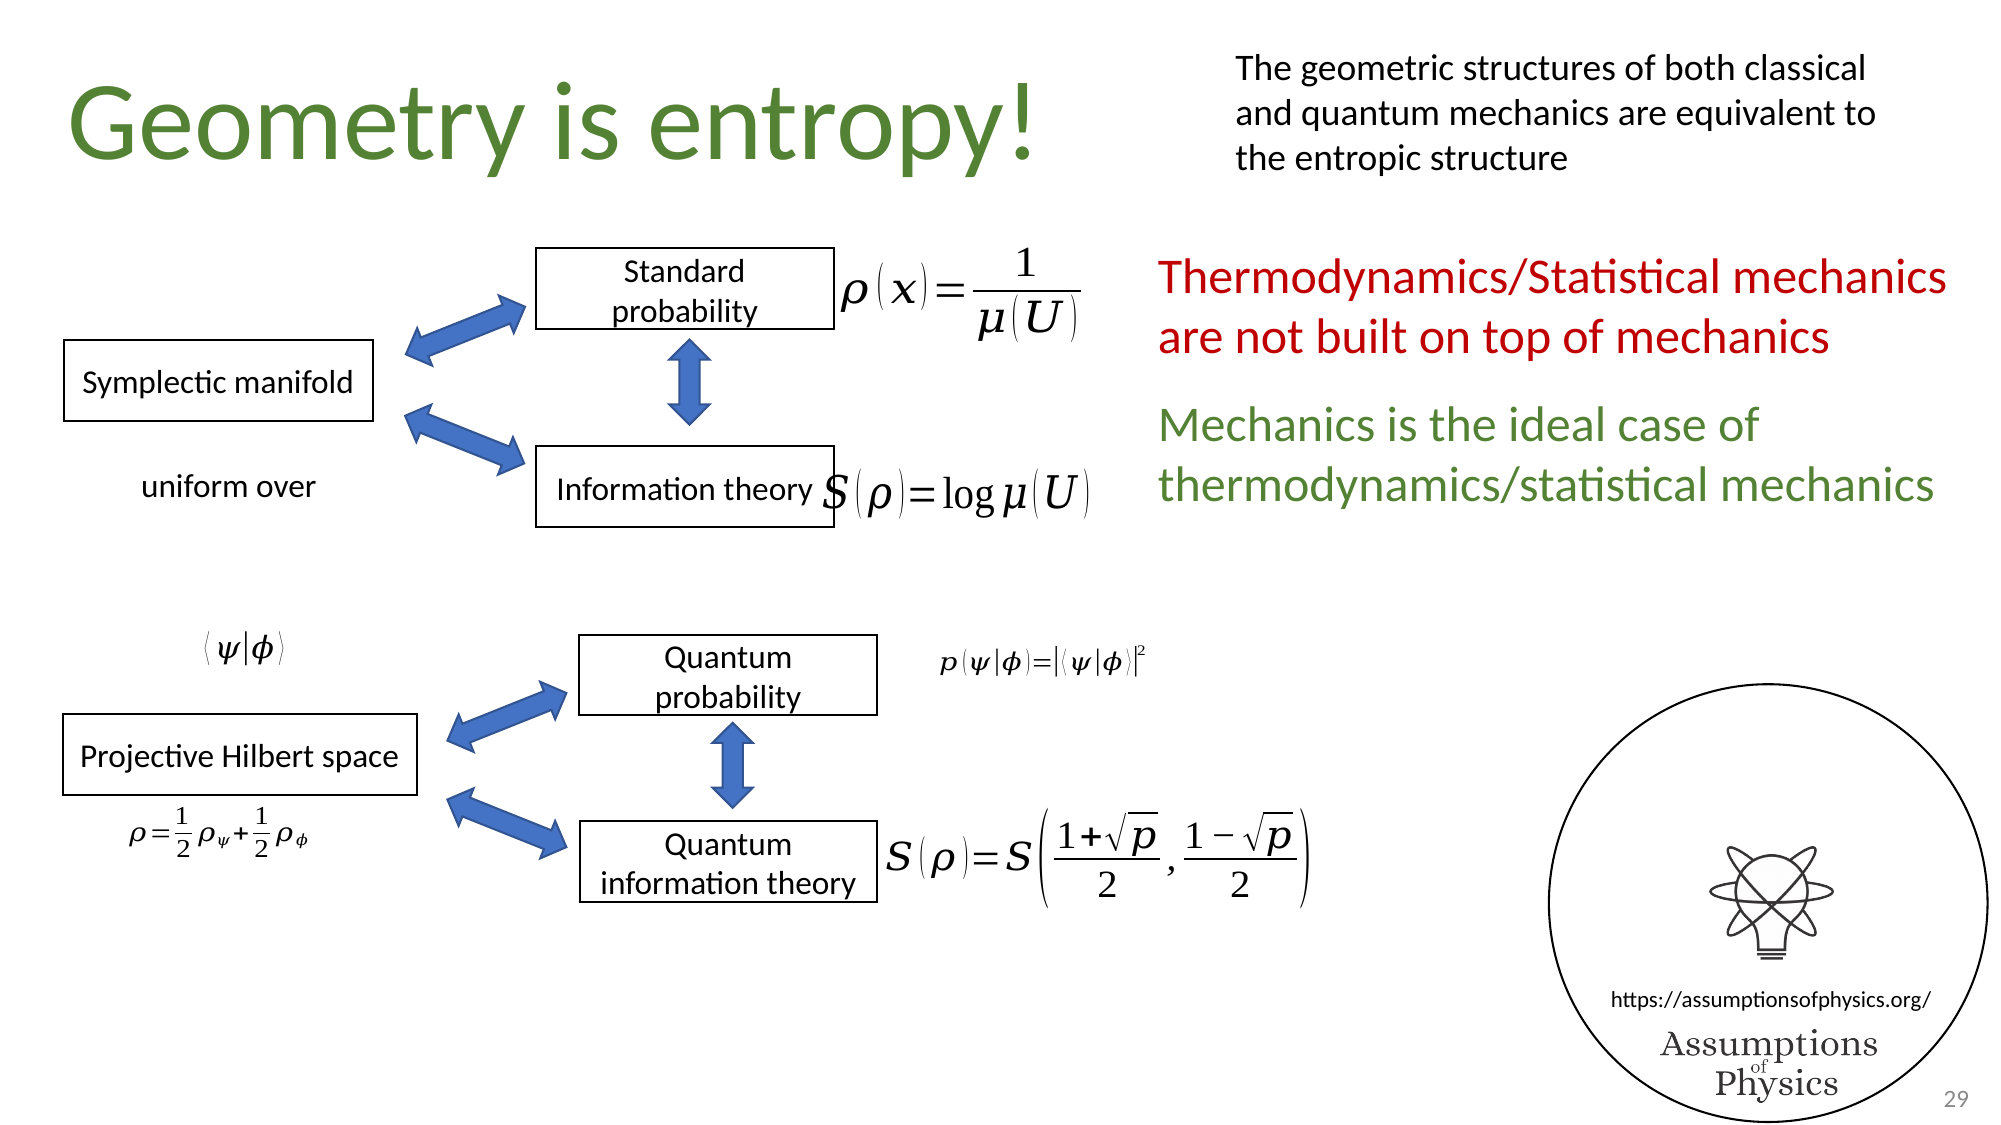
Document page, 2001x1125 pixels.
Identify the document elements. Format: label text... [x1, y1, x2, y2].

slide_number 29 [1893, 1078, 1985, 1116]
text_box The geometric structures of both classical and quantum mechanics are equivalent to the entropic structure [1220, 35, 1911, 186]
picture [1660, 1029, 1877, 1103]
picture [1709, 846, 1834, 960]
text_box Mechanics is the ideal case of thermodynamics/statistical mechanics [1143, 383, 1951, 519]
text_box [62, 629, 1315, 912]
text_box Thermodynamics/Statistical mechanics are not built on top of mechanics [1143, 236, 1963, 371]
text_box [63, 238, 1090, 528]
text_box Geometry is entropy! [52, 39, 1058, 190]
